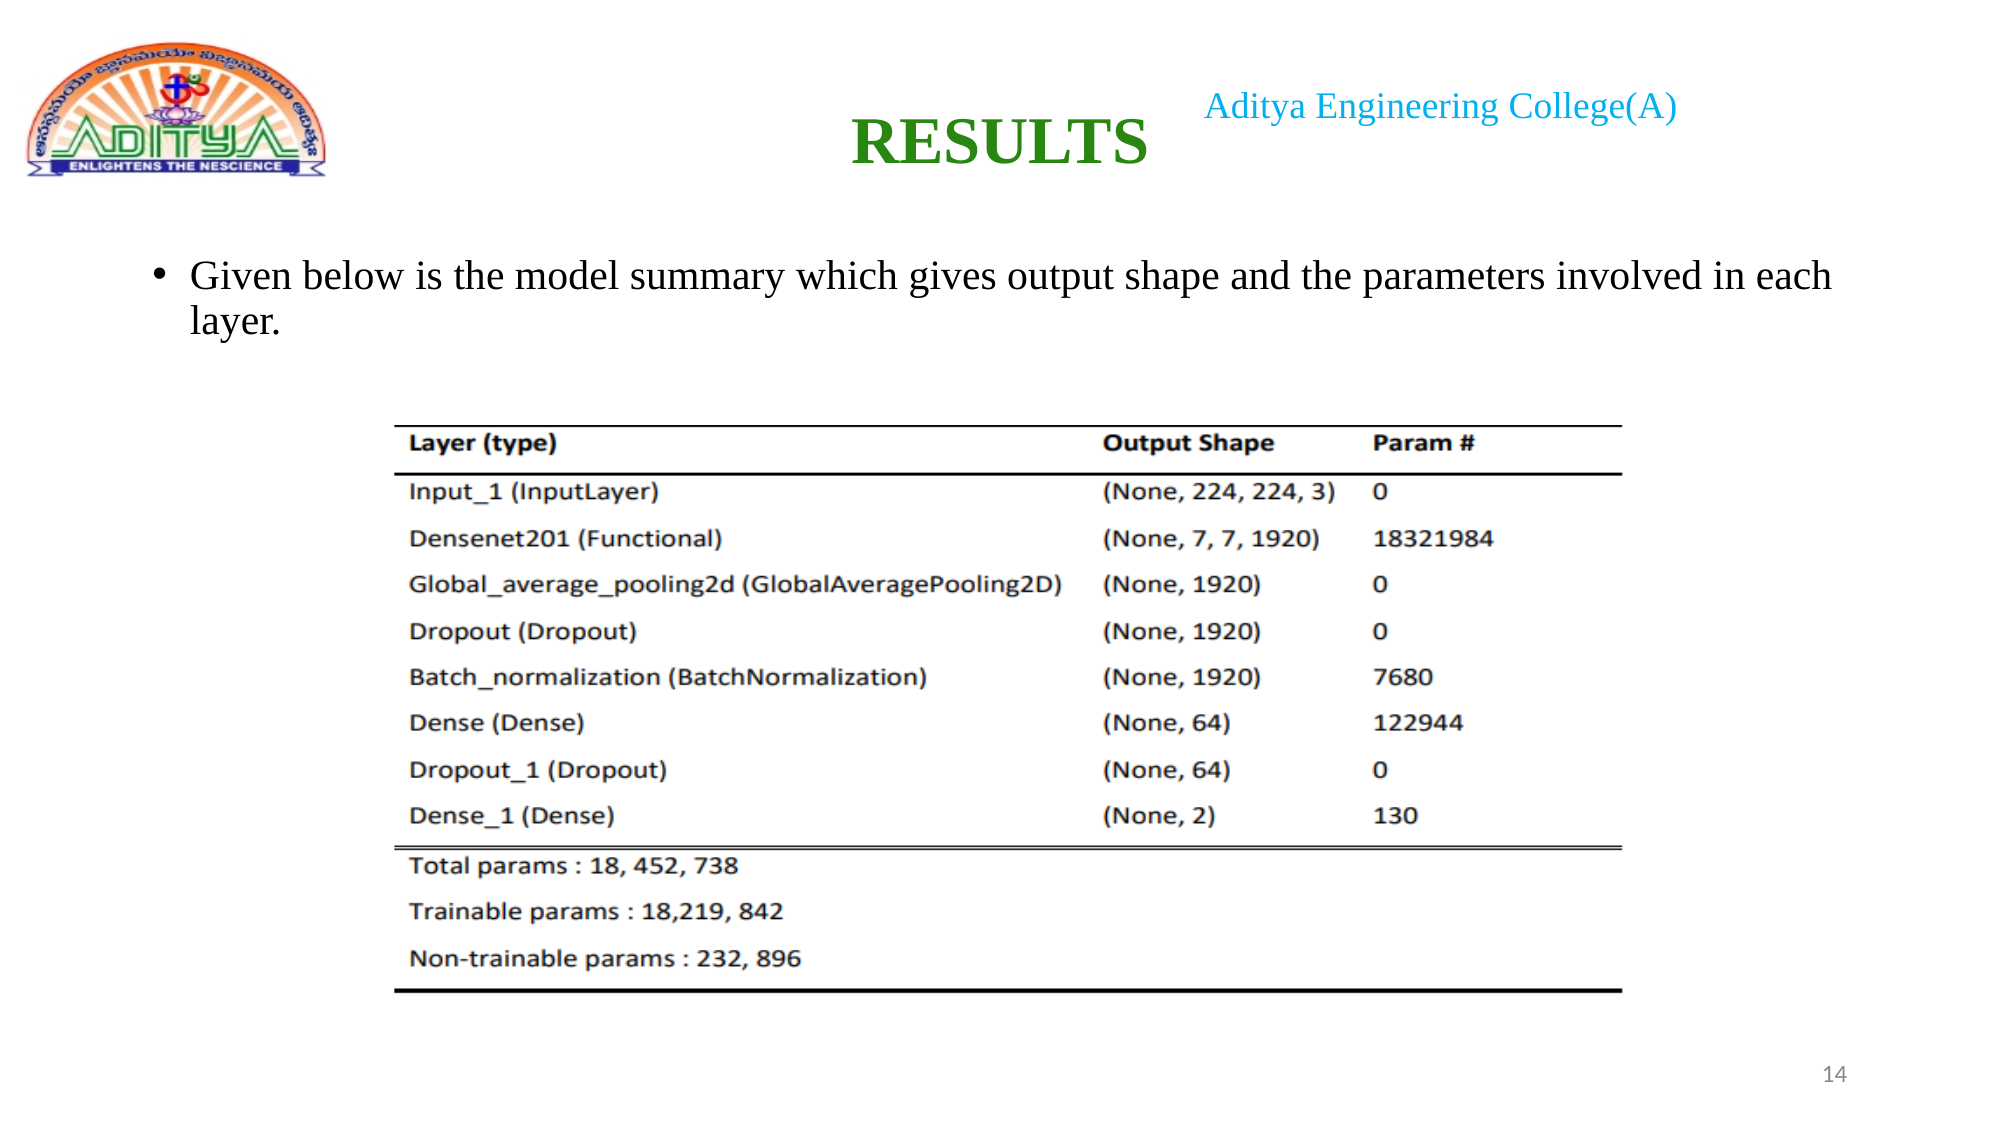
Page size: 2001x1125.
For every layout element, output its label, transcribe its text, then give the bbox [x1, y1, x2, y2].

title RESULTS [137, 59, 1863, 224]
picture [23, 0, 329, 225]
picture [394, 424, 1634, 1003]
list Given below is the model summary which gives output shape and the parameters involved in each layer. [137, 245, 1863, 960]
slide_number 14 [1412, 1042, 1863, 1103]
